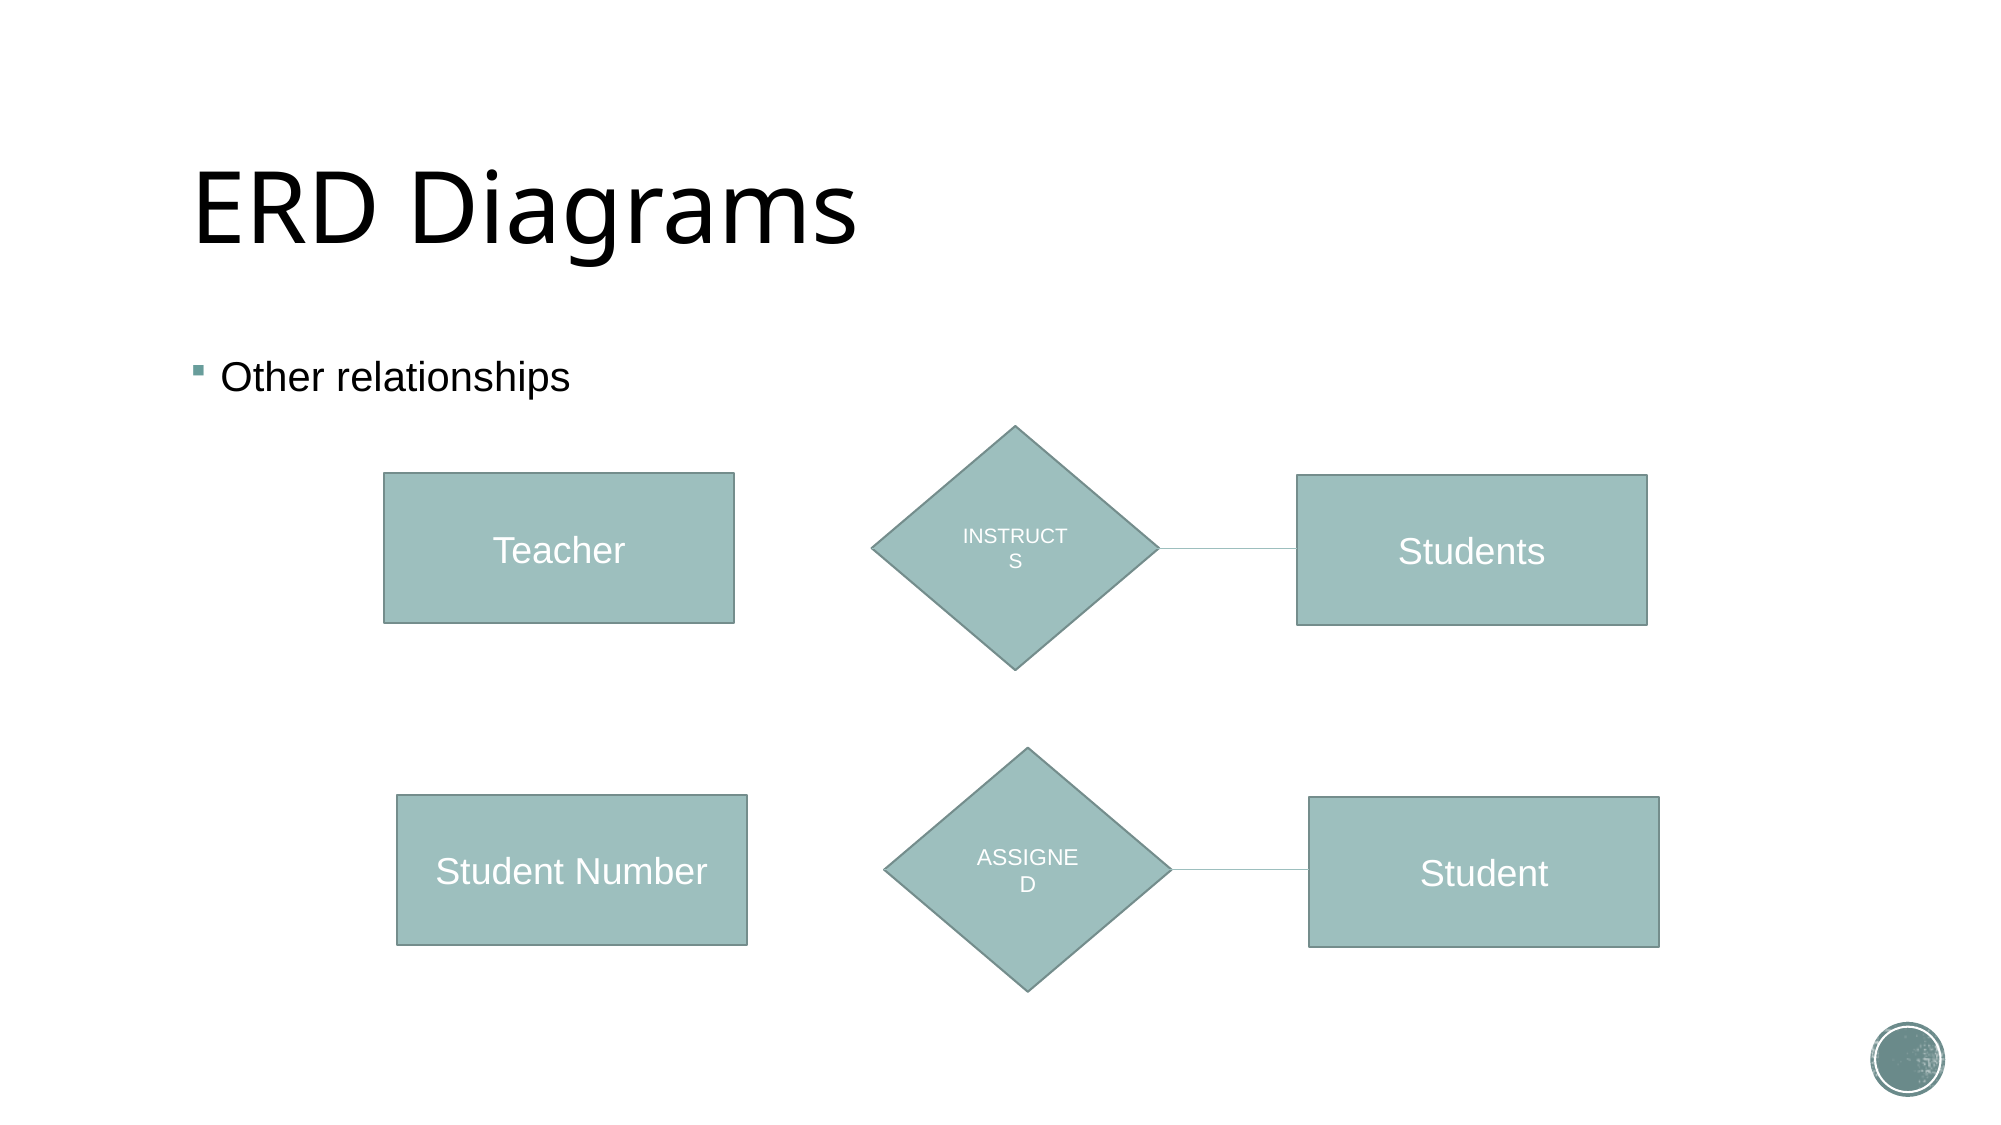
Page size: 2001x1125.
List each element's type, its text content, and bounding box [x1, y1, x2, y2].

text_box INSTRUCTS [870, 425, 1161, 671]
title ERD Diagrams [175, 79, 1826, 344]
text_box Student Number [396, 794, 748, 946]
text_box Student [1308, 796, 1660, 948]
text_box Students [1296, 474, 1648, 626]
list Other relationships [175, 348, 1826, 1013]
text_box Teacher [383, 472, 735, 624]
text_box ASSIGNED [883, 746, 1173, 993]
